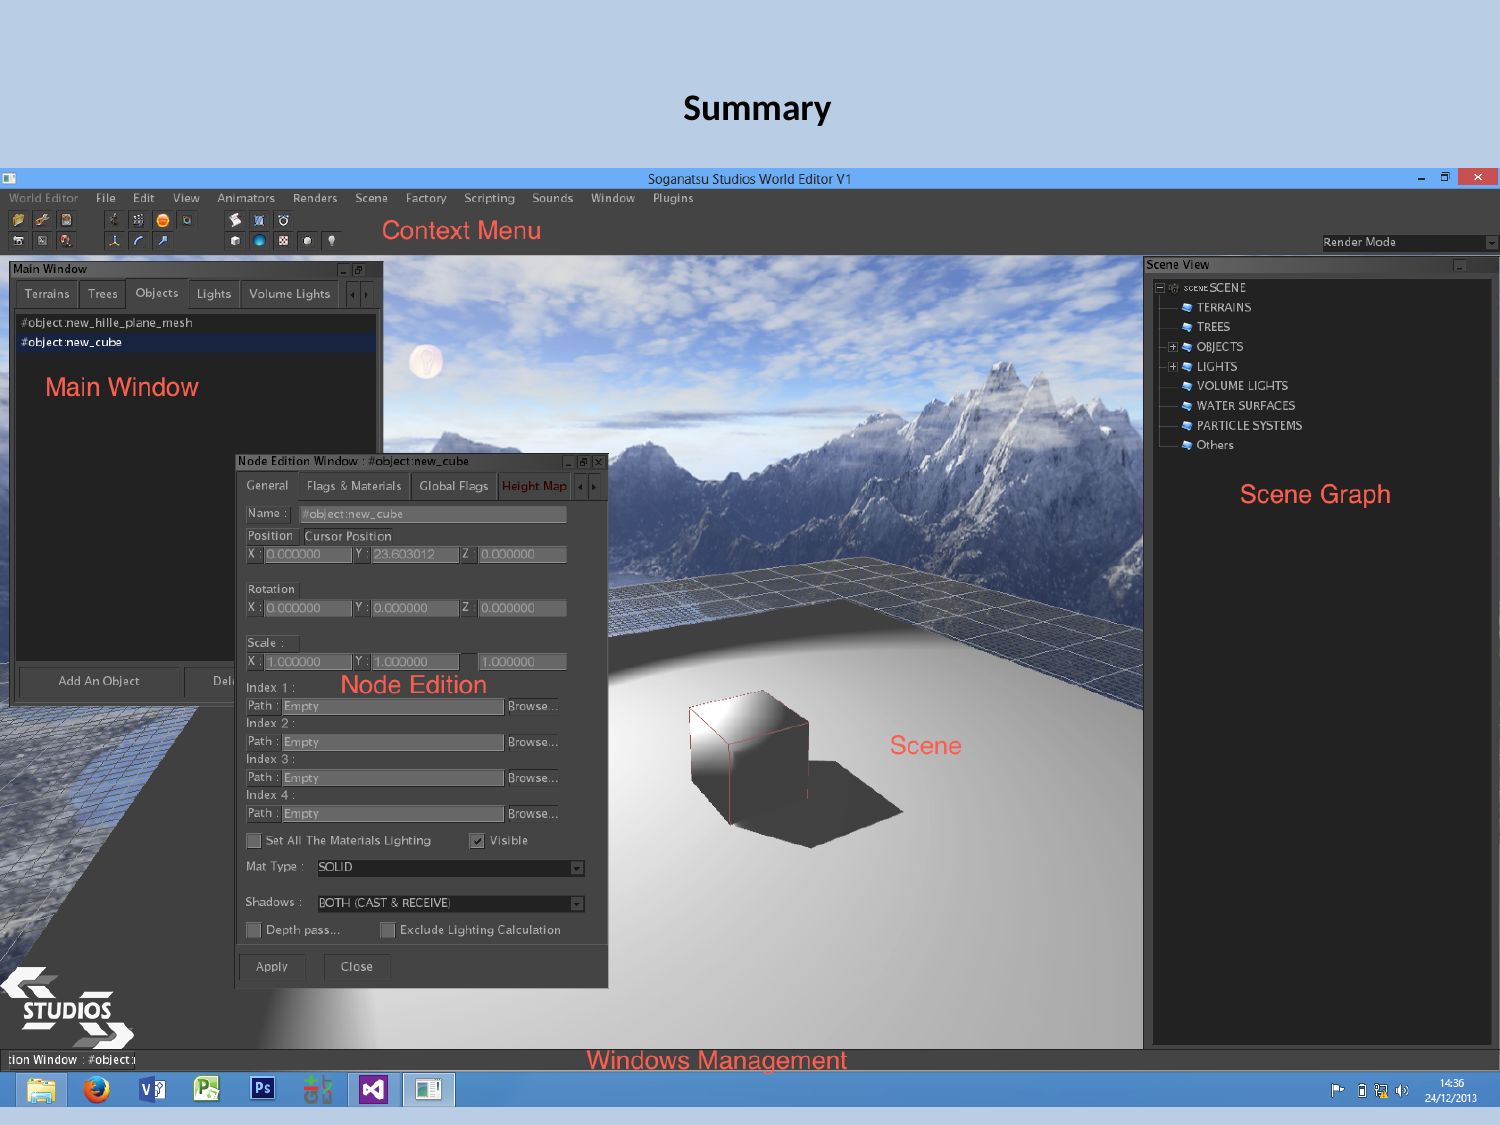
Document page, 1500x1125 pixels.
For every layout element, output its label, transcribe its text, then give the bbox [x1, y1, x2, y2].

picture [0, 168, 1500, 1107]
text_box Summary [127, 75, 1388, 136]
